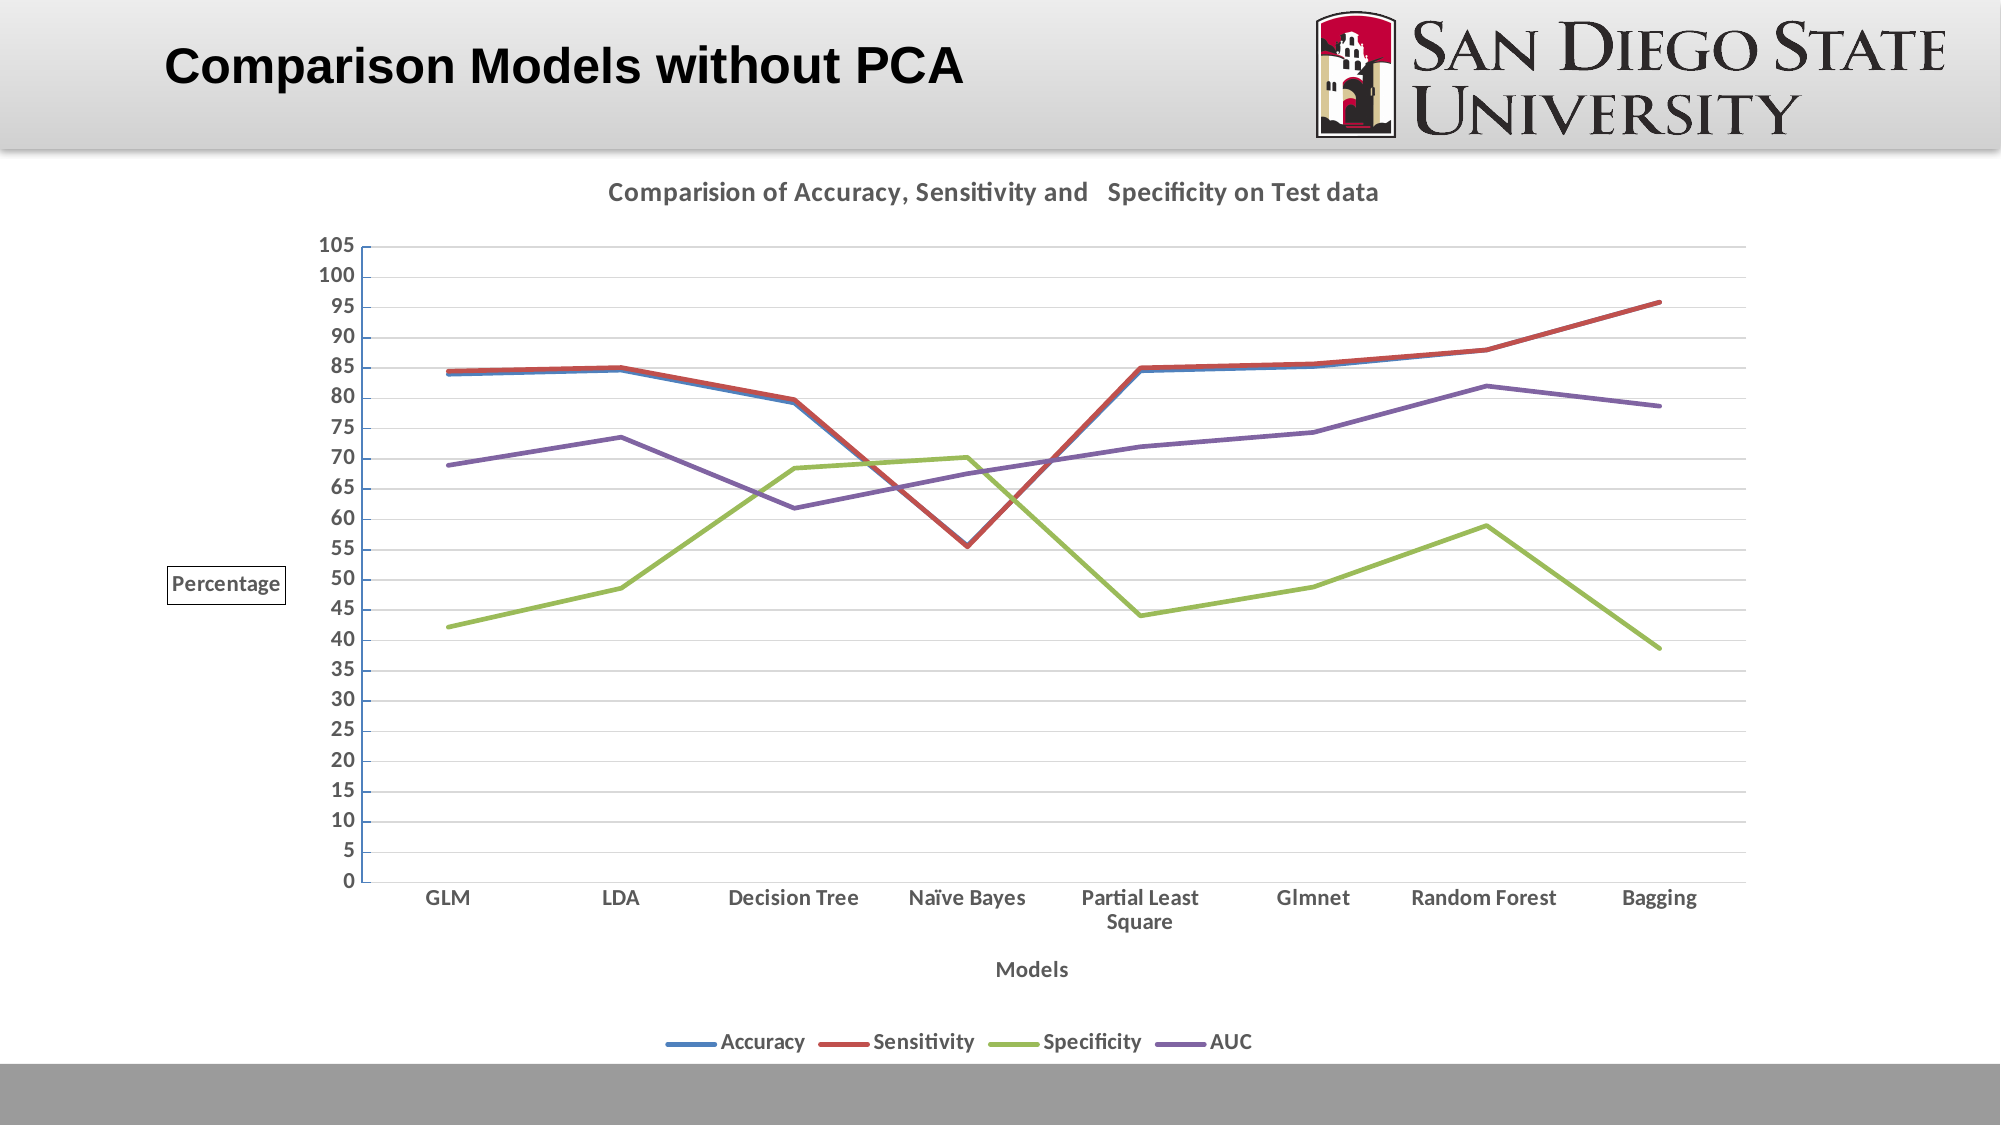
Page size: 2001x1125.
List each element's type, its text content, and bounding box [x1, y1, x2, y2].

text_box Comparison Models without PCA [149, 23, 1690, 101]
picture [1316, 11, 1945, 138]
chart [140, 144, 1780, 1063]
